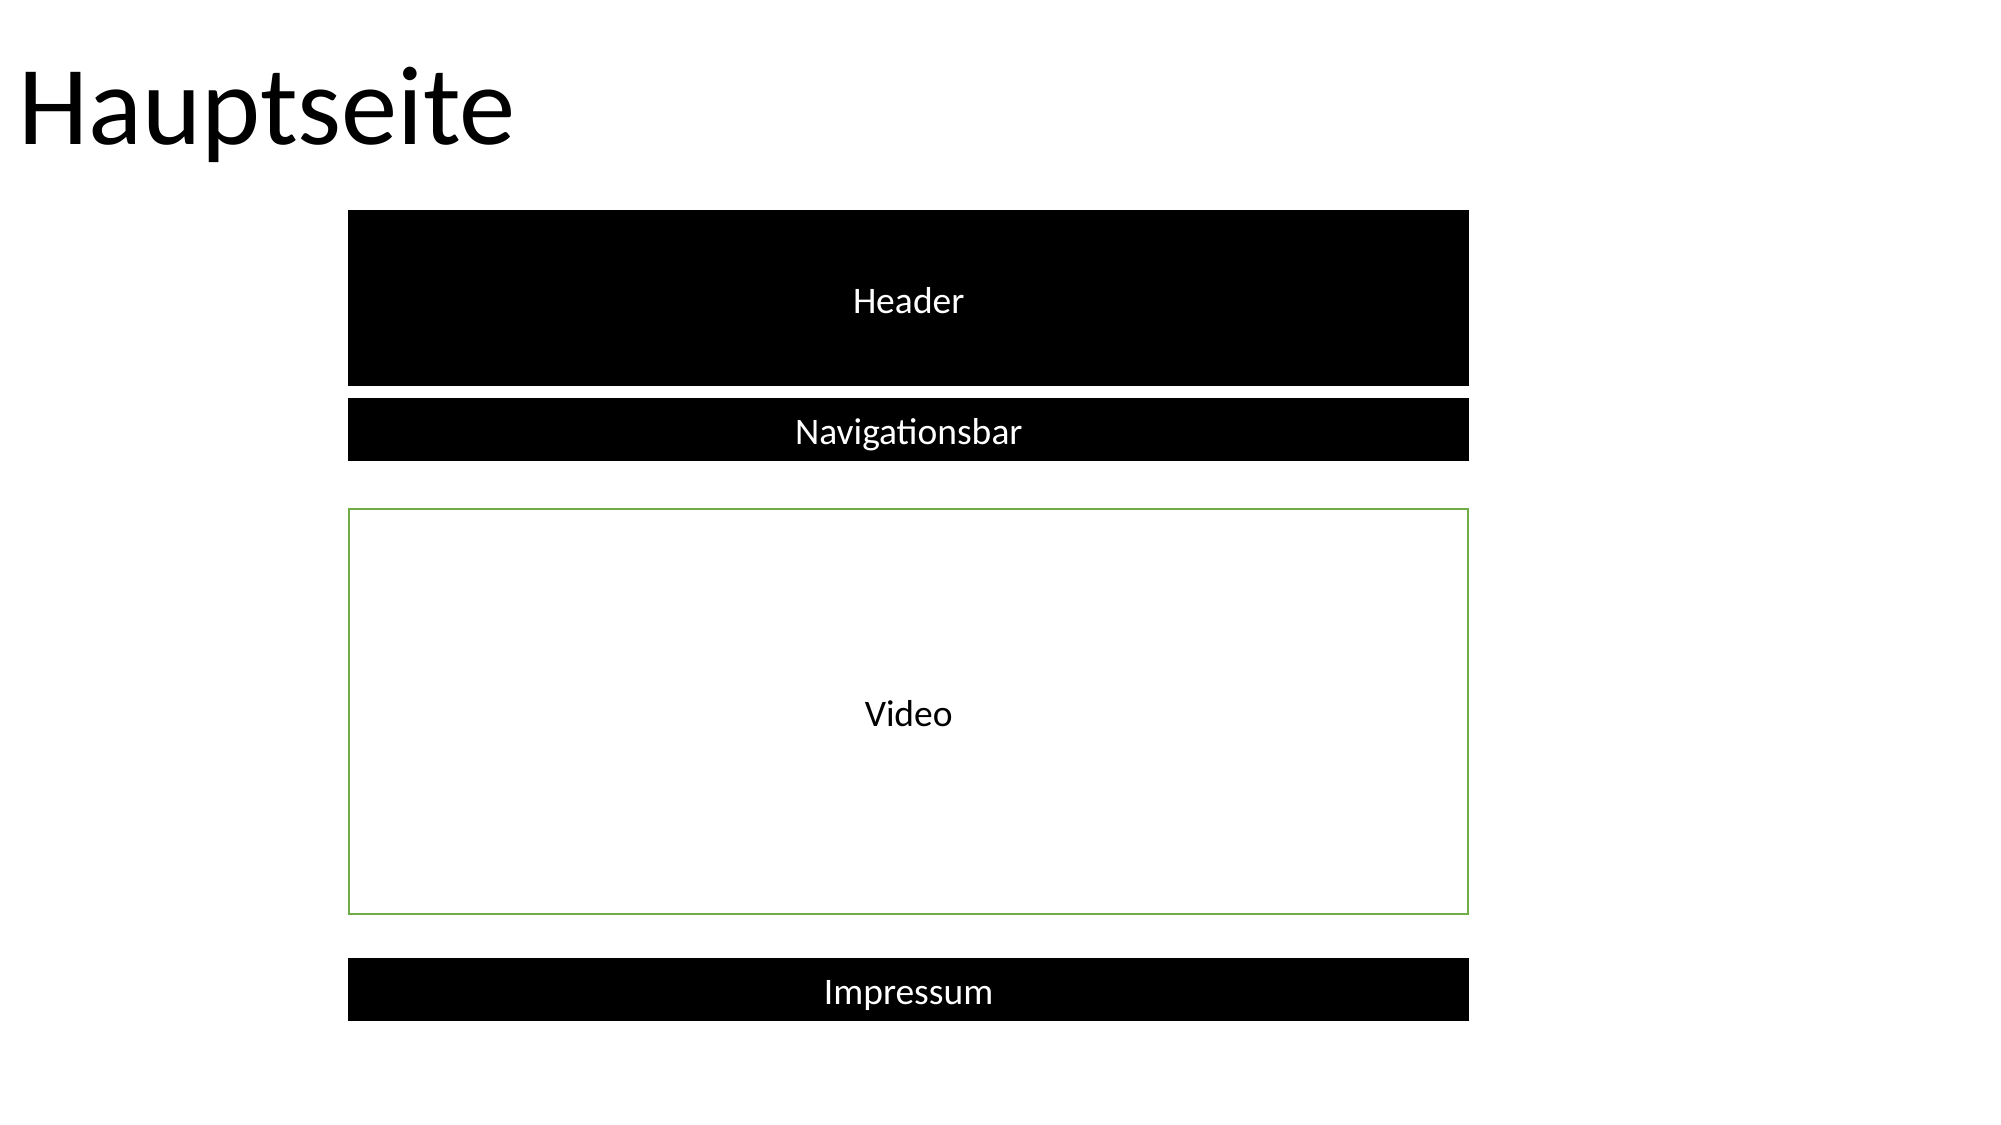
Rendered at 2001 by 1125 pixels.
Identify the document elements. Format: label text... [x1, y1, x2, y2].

text_box Impressum [348, 958, 1469, 1021]
text_box Navigationsbar [348, 398, 1469, 461]
text_box Header [348, 210, 1469, 386]
text_box Hauptseite [3, 24, 532, 175]
text_box Video [348, 508, 1469, 915]
